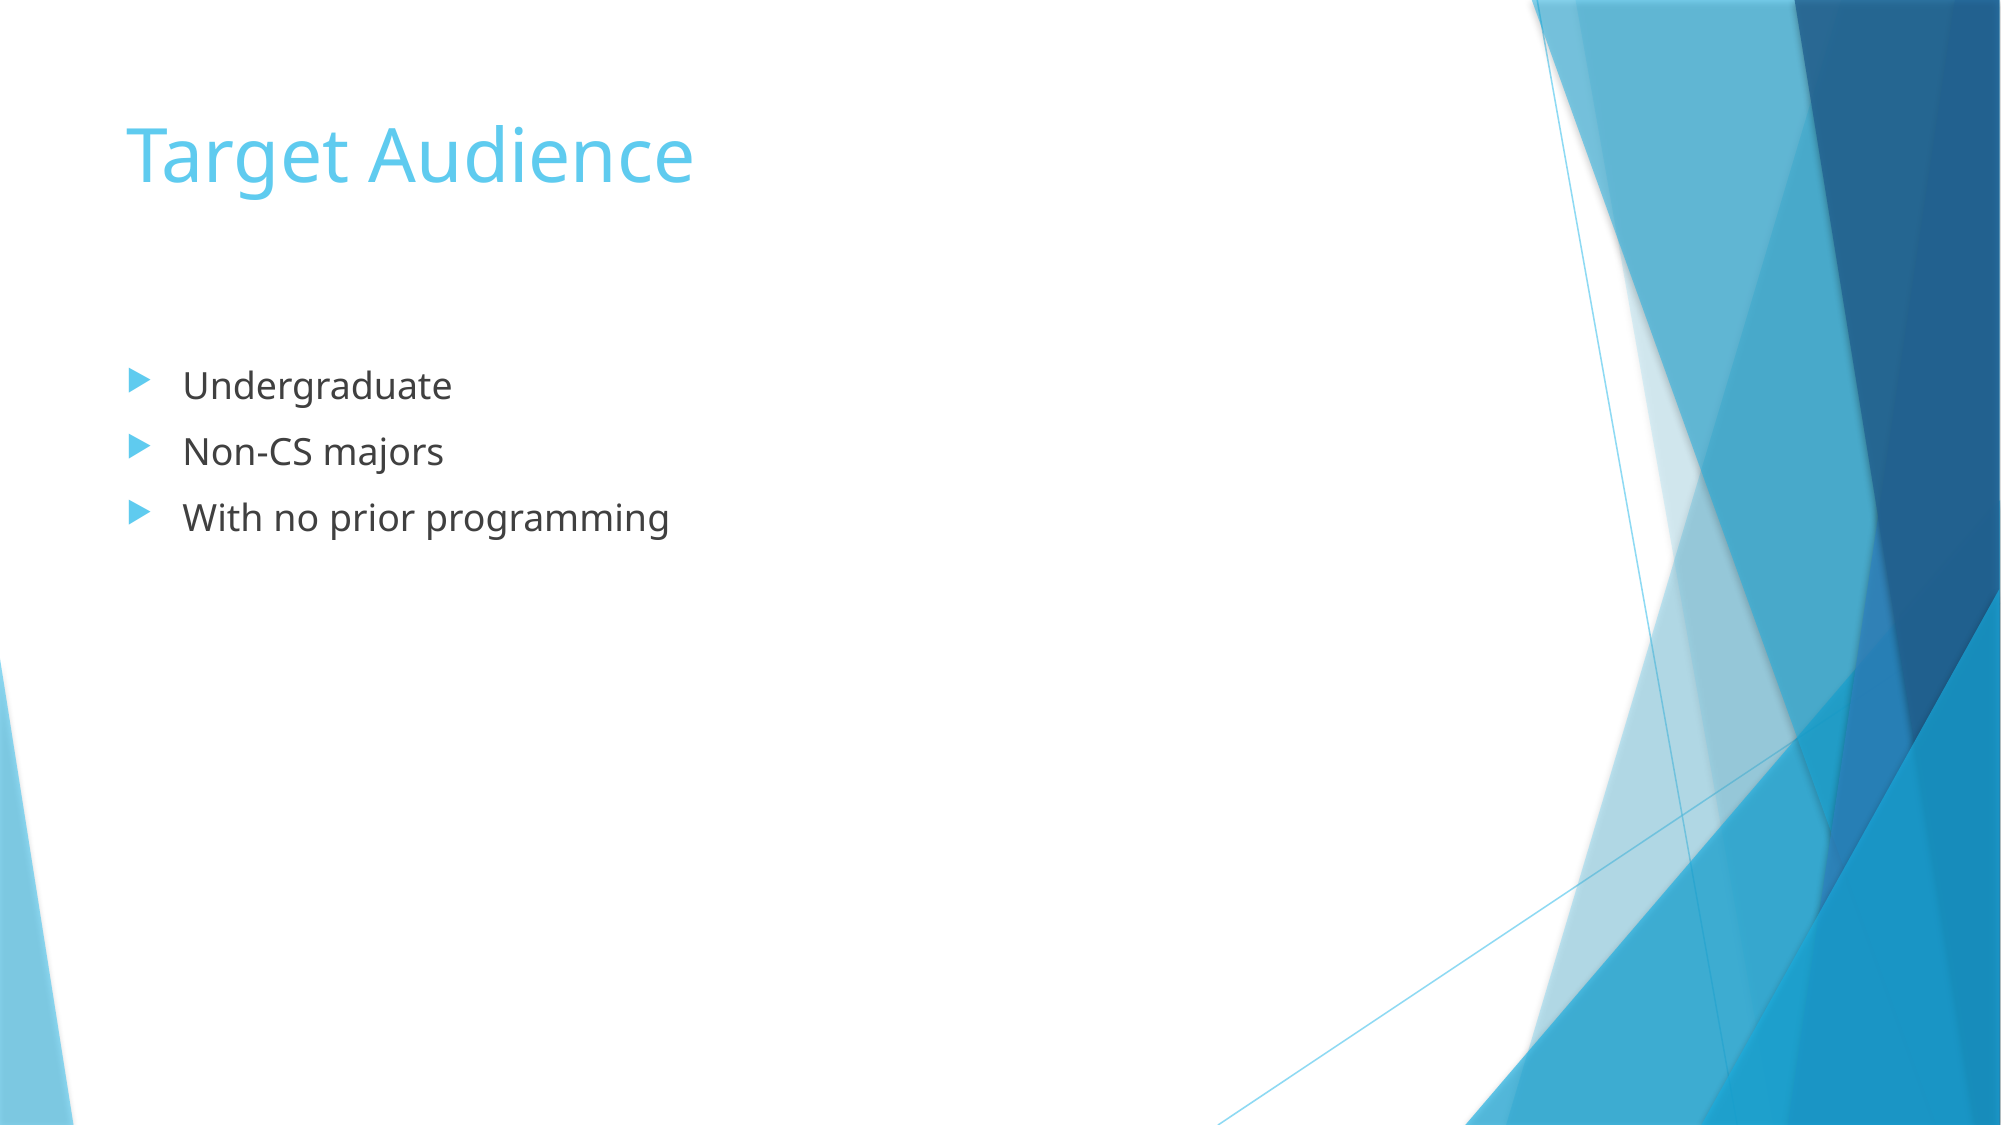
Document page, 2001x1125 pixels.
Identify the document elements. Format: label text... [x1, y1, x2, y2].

title Target Audience [111, 99, 1522, 317]
list Undergraduate Non-CS majors With no prior programming [111, 354, 1522, 992]
